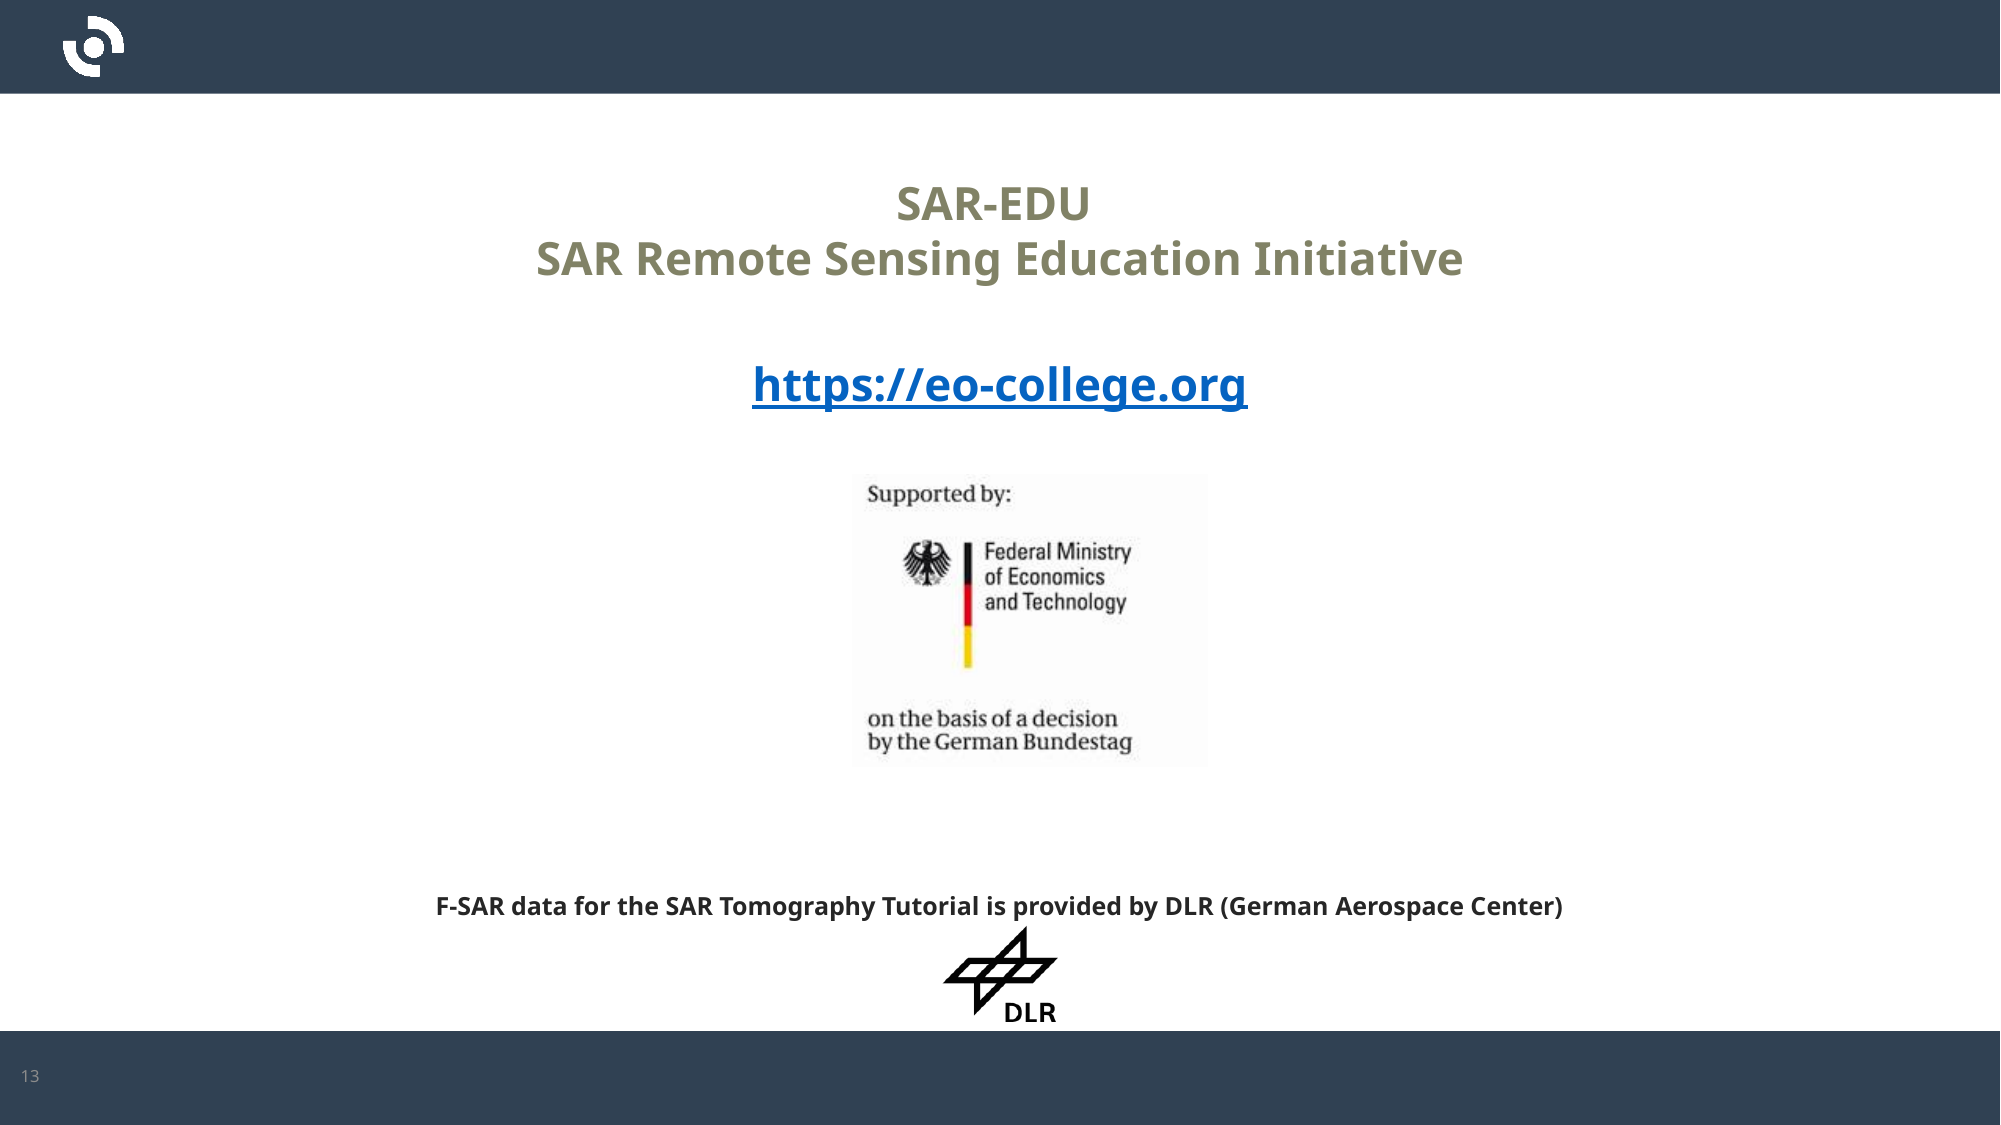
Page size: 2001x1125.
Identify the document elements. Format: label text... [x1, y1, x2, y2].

text_box SAR-EDU SAR Remote Sensing Education Initiative [0, 167, 2000, 292]
slide_number 13 [0, 1047, 55, 1108]
picture [942, 925, 1058, 1022]
text_box F-SAR data for the SAR Tomography Tutorial is provided by DLR (German Aerospace Center) [0, 877, 2000, 928]
picture [852, 474, 1208, 767]
picture [63, 16, 124, 77]
text_box https://eo-college.org [0, 348, 2000, 426]
